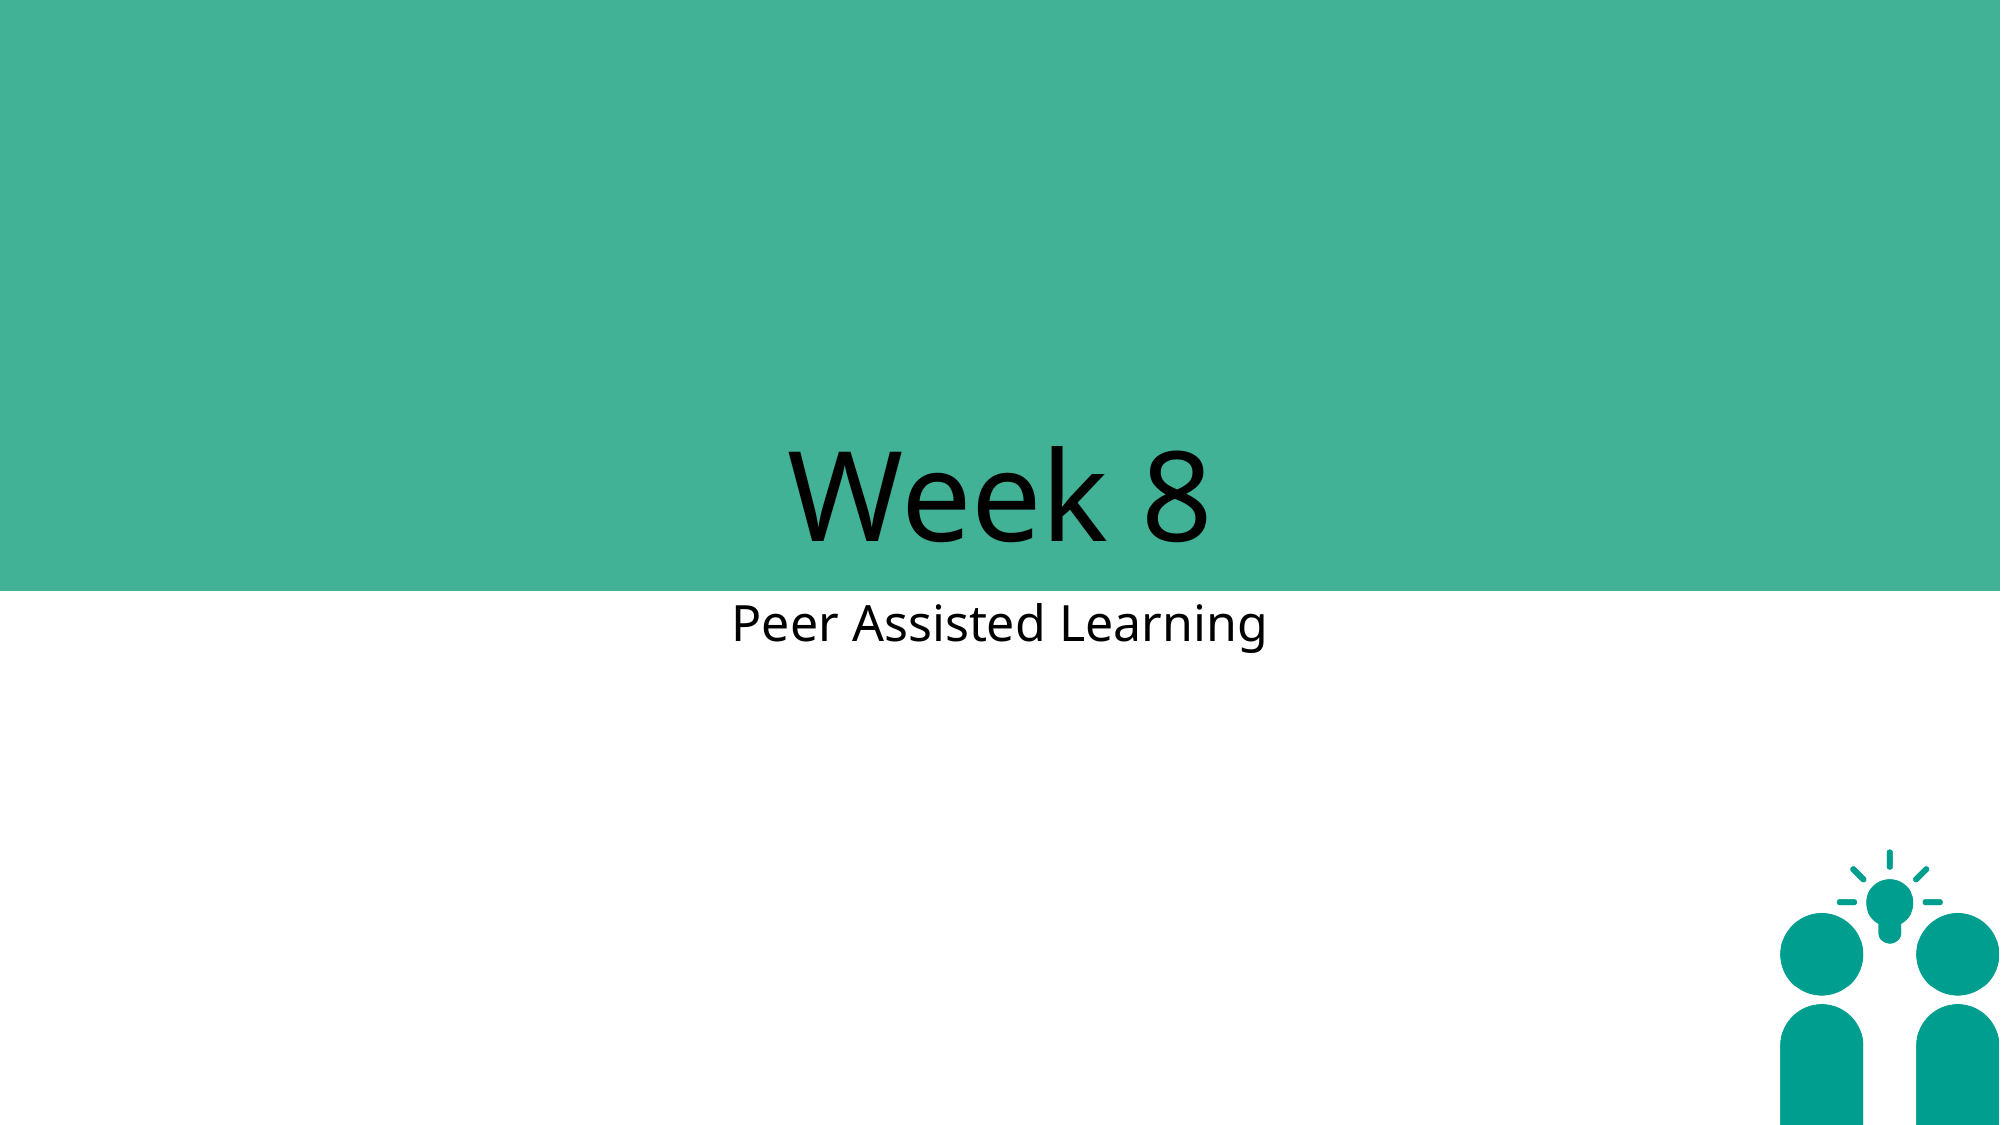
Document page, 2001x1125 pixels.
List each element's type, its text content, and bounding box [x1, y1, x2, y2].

subtitle Peer Assisted Learning [249, 590, 1750, 863]
picture [1779, 849, 2000, 1125]
title Week 8 [249, 184, 1750, 576]
